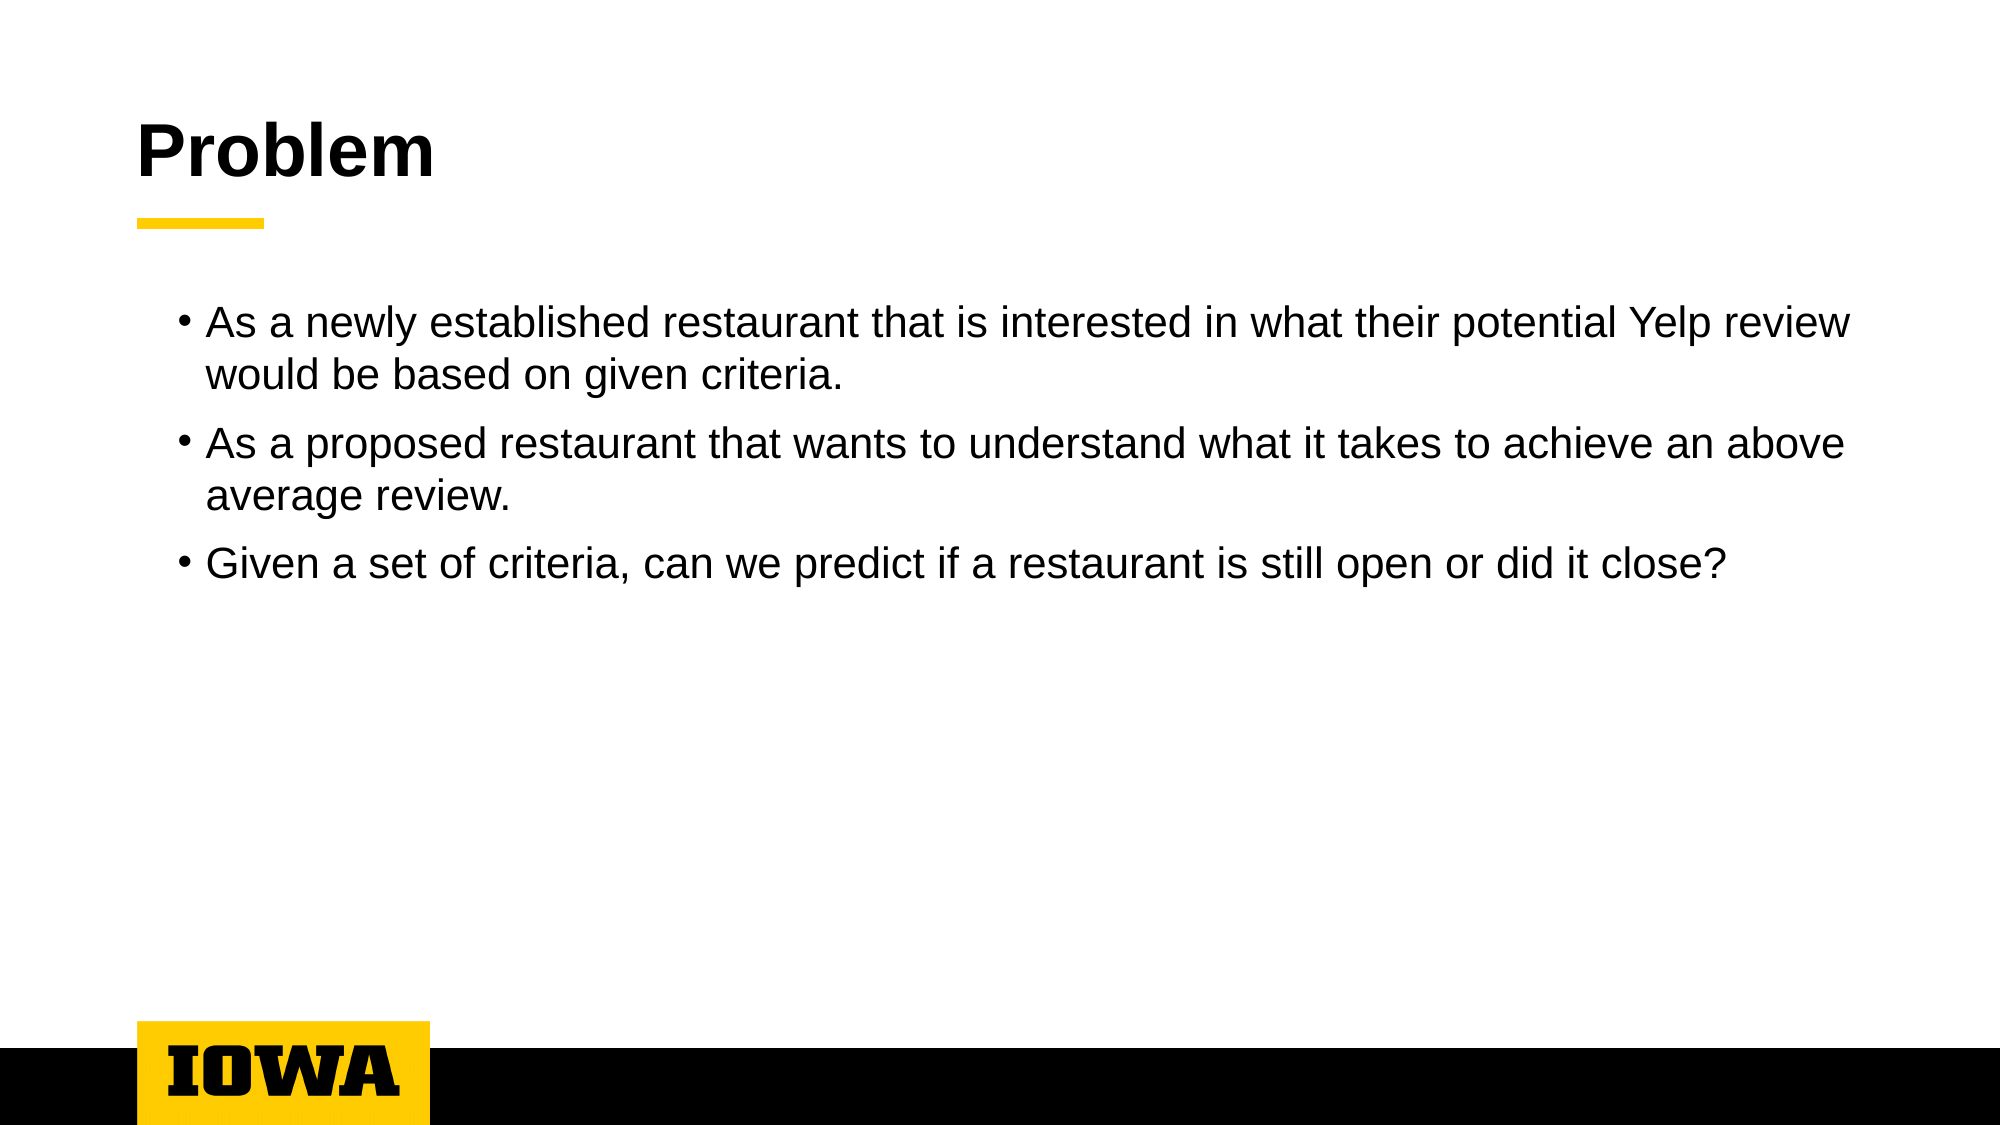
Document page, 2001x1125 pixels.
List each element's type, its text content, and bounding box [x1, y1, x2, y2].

title Problem [121, 81, 1847, 224]
list [137, 261, 1863, 981]
picture [137, 1021, 430, 1125]
text_box As a newly established restaurant that is interested in what their potential Yelp review would be based on given criteria. As a proposed restaurant that wants to understand what it takes to achieve an above average review. Given a set of criteria, can we predict if a restaurant is still open or did it close? [162, 286, 1888, 1007]
